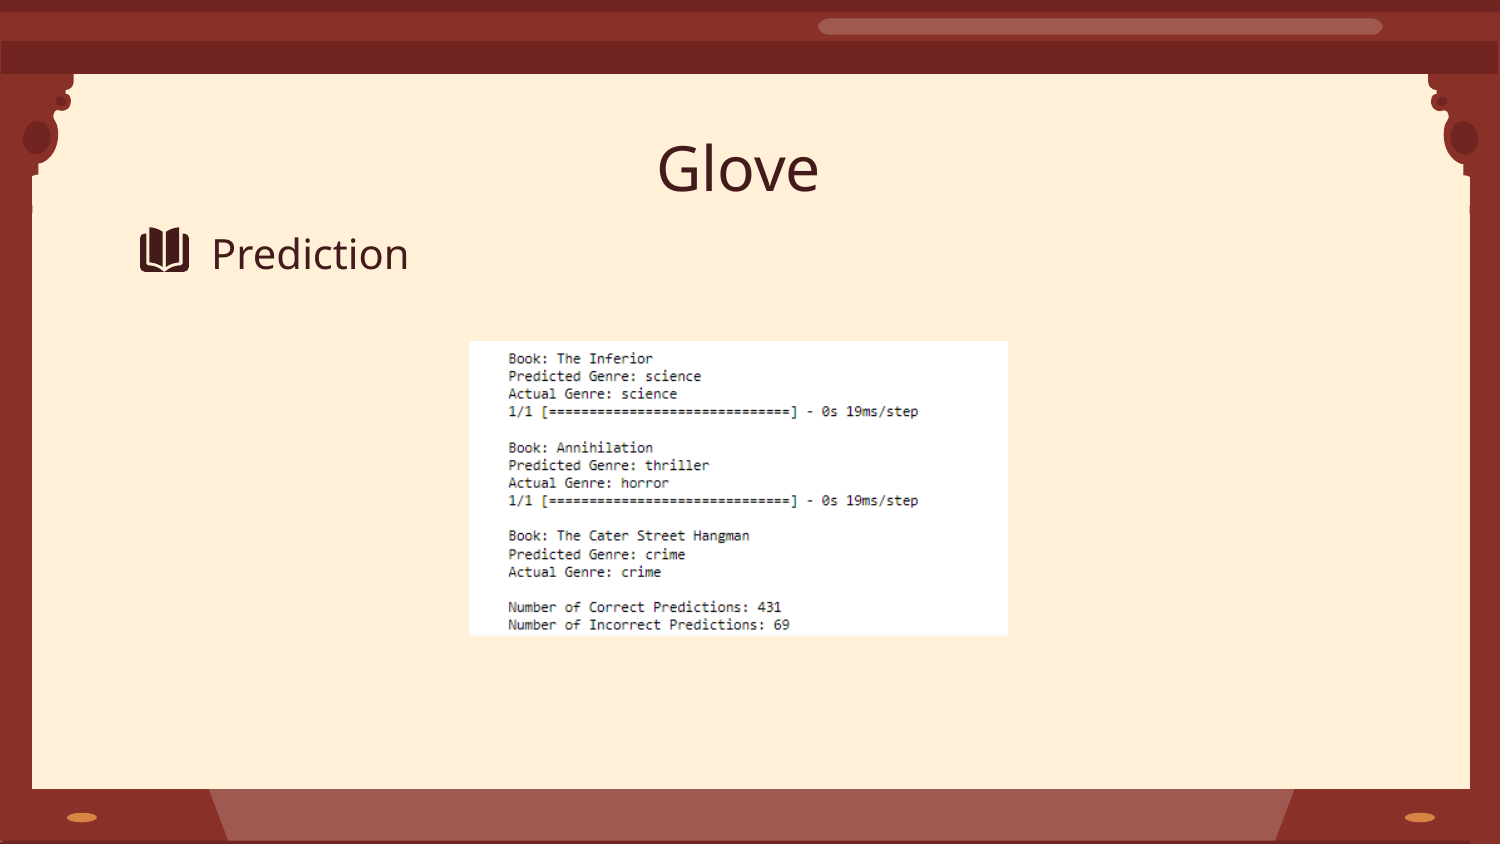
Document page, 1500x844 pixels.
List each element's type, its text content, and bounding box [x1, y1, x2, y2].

picture [469, 341, 1008, 636]
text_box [139, 226, 190, 273]
text_box Prediction [196, 220, 624, 286]
title Glove [106, 126, 1371, 206]
